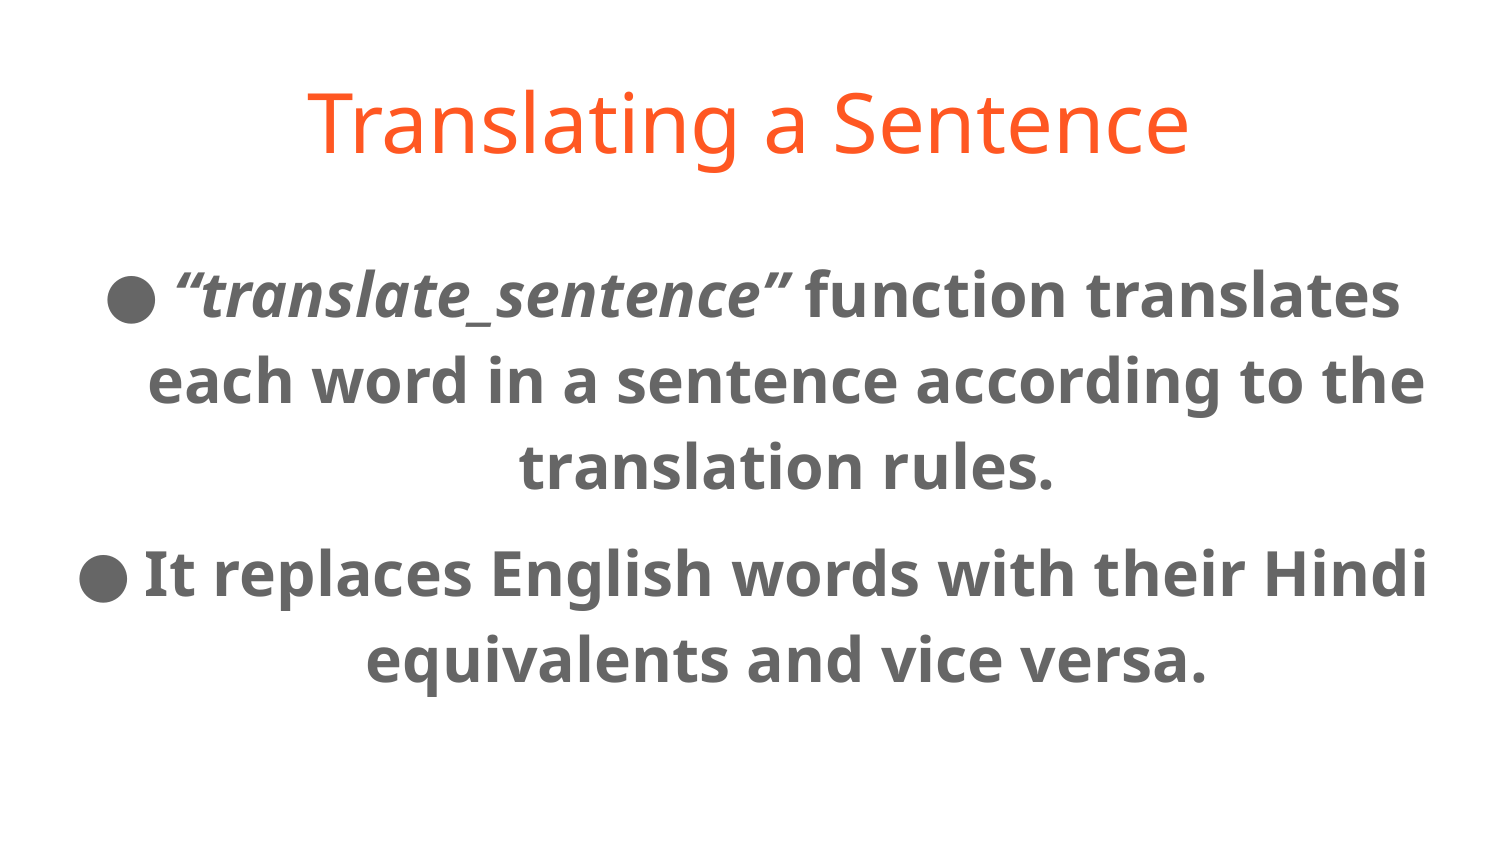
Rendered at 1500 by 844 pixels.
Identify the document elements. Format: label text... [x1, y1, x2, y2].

title Translating a Sentence [51, 72, 1449, 167]
list “translate_sentence” function translates each word in a sentence according to the translation rules. It replaces English words with their Hindi equivalents and vice versa. [51, 189, 1449, 750]
